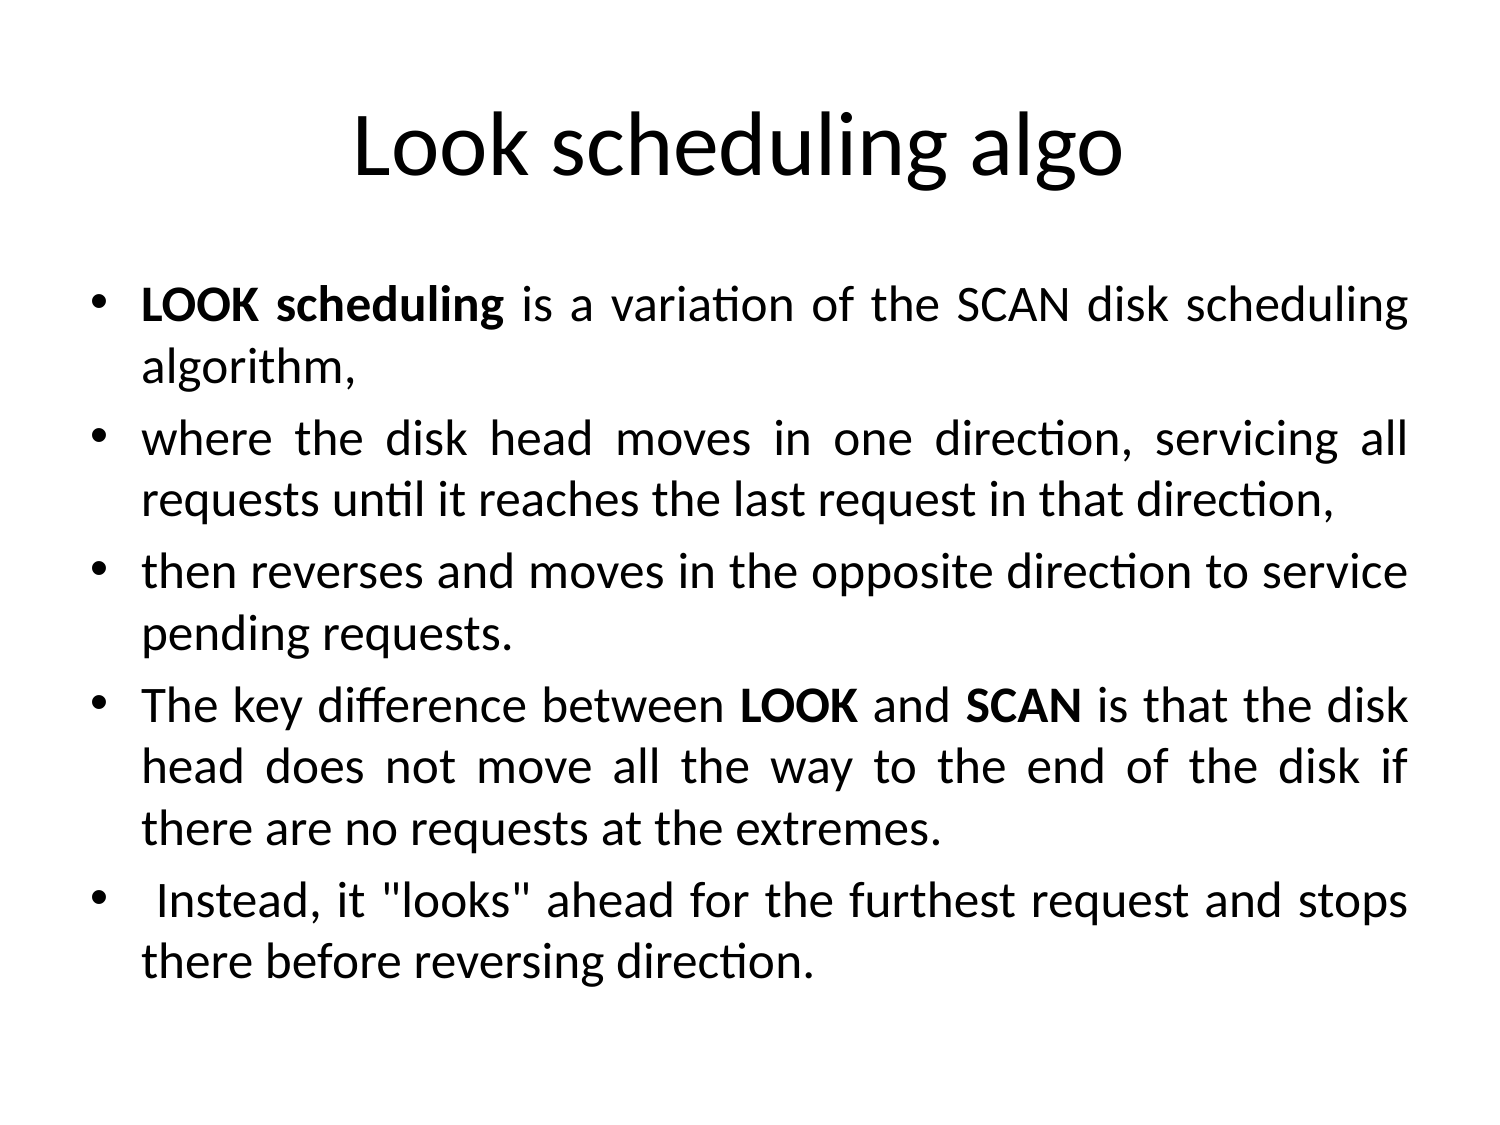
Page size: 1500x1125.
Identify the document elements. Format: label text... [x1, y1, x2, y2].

list LOOK scheduling is a variation of the SCAN disk scheduling algorithm, where the disk head moves in one direction, servicing all requests until it reaches the last request in that direction, then reverses and moves in the opposite direction to service pending requests. The key difference between LOOK and SCAN is that the disk head does not move all the way to the end of the disk if there are no requests at the extremes. Instead, it "looks" ahead for the furthest request and stops there before reversing direction. [75, 262, 1425, 1005]
title Look scheduling algo [75, 45, 1425, 233]
